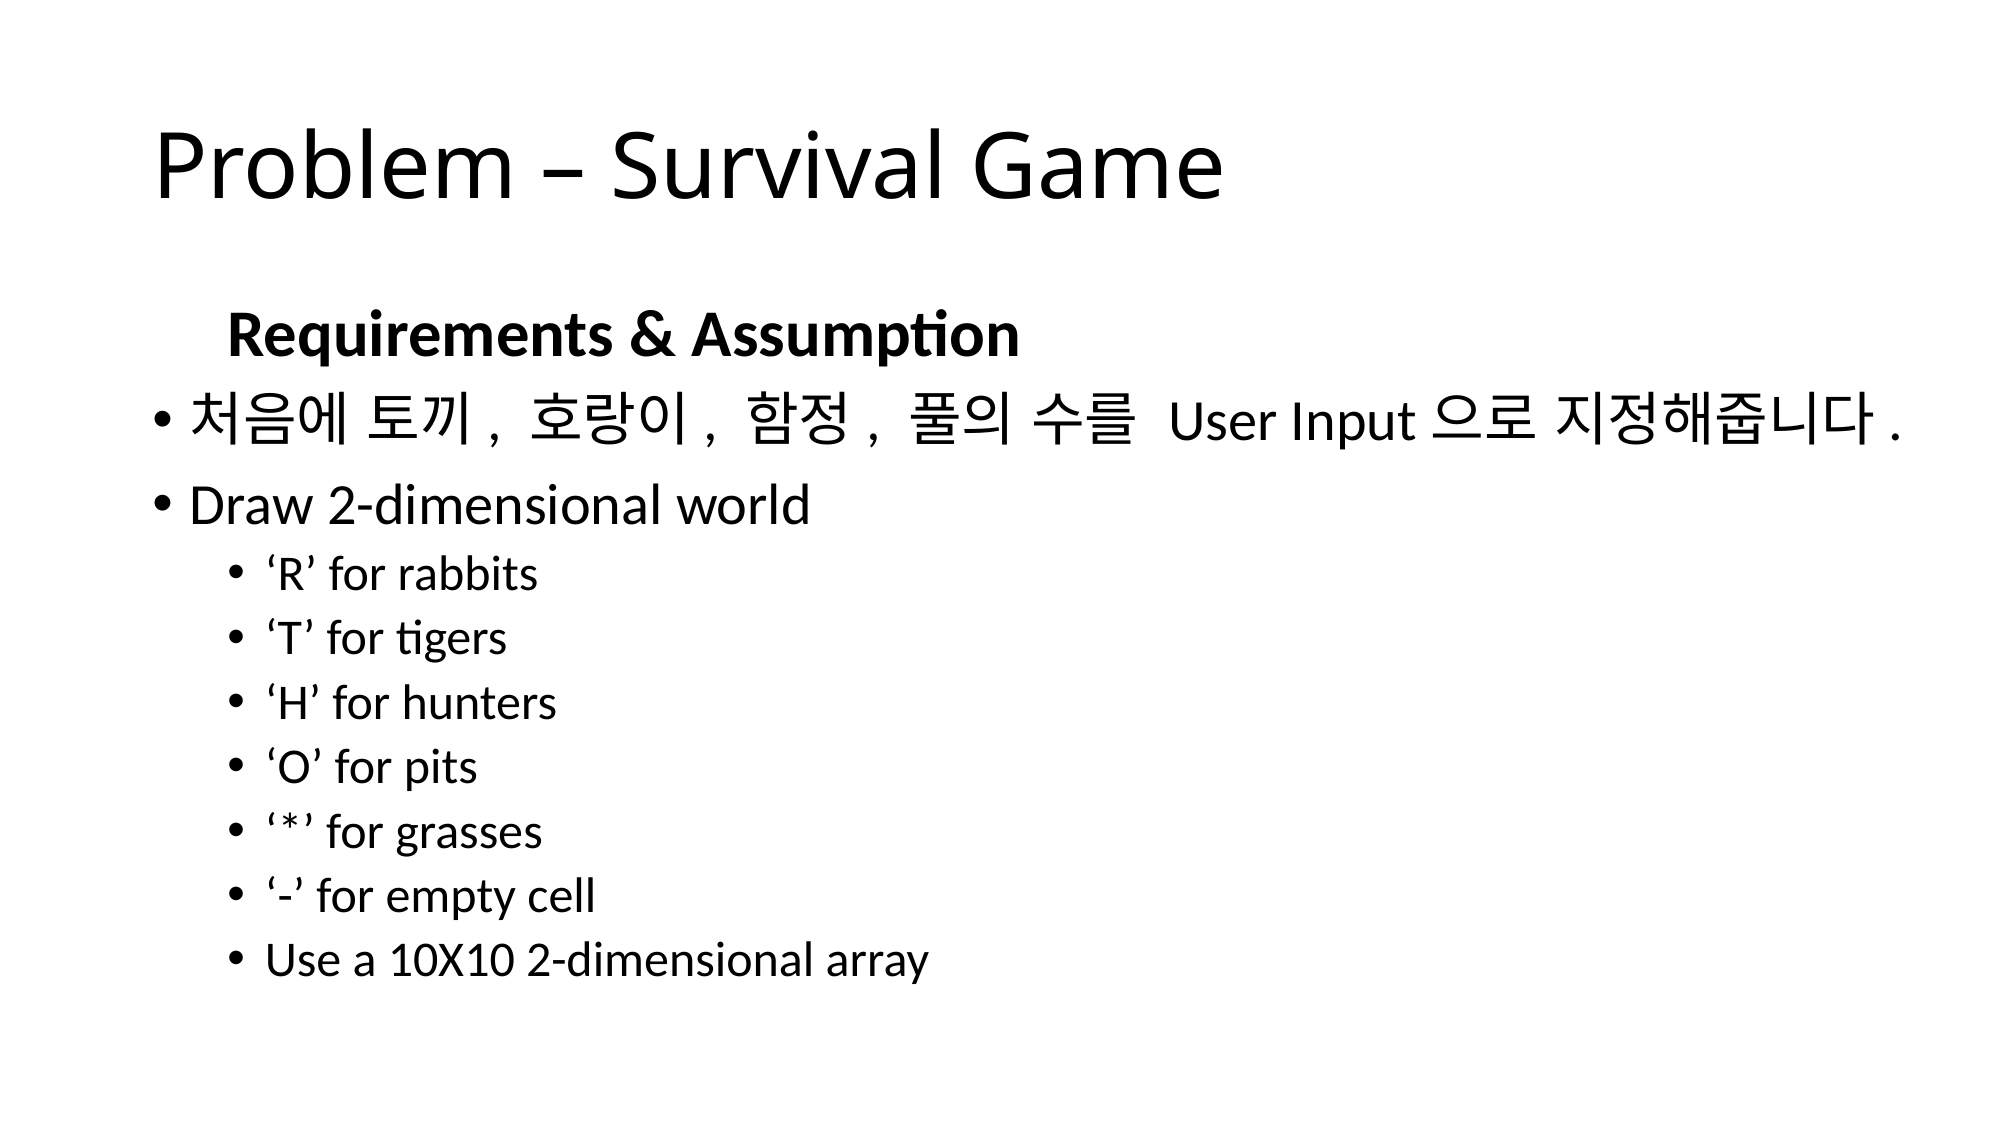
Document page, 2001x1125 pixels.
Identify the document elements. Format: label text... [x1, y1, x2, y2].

title Problem – Survival Game [137, 59, 1863, 258]
list Requirements & Assumption 처음에 토끼, 호랑이, 함정, 풀의 수를 User Input으로 지정해줍니다. Draw 2-dimensional world ‘R’ for rabbits ‘T’ for tigers ‘H’ for hunters ‘O’ for pits ‘*’ for grasses ‘-’ for empty cell Use a 10X10 2-dimensional array [137, 258, 1929, 1119]
